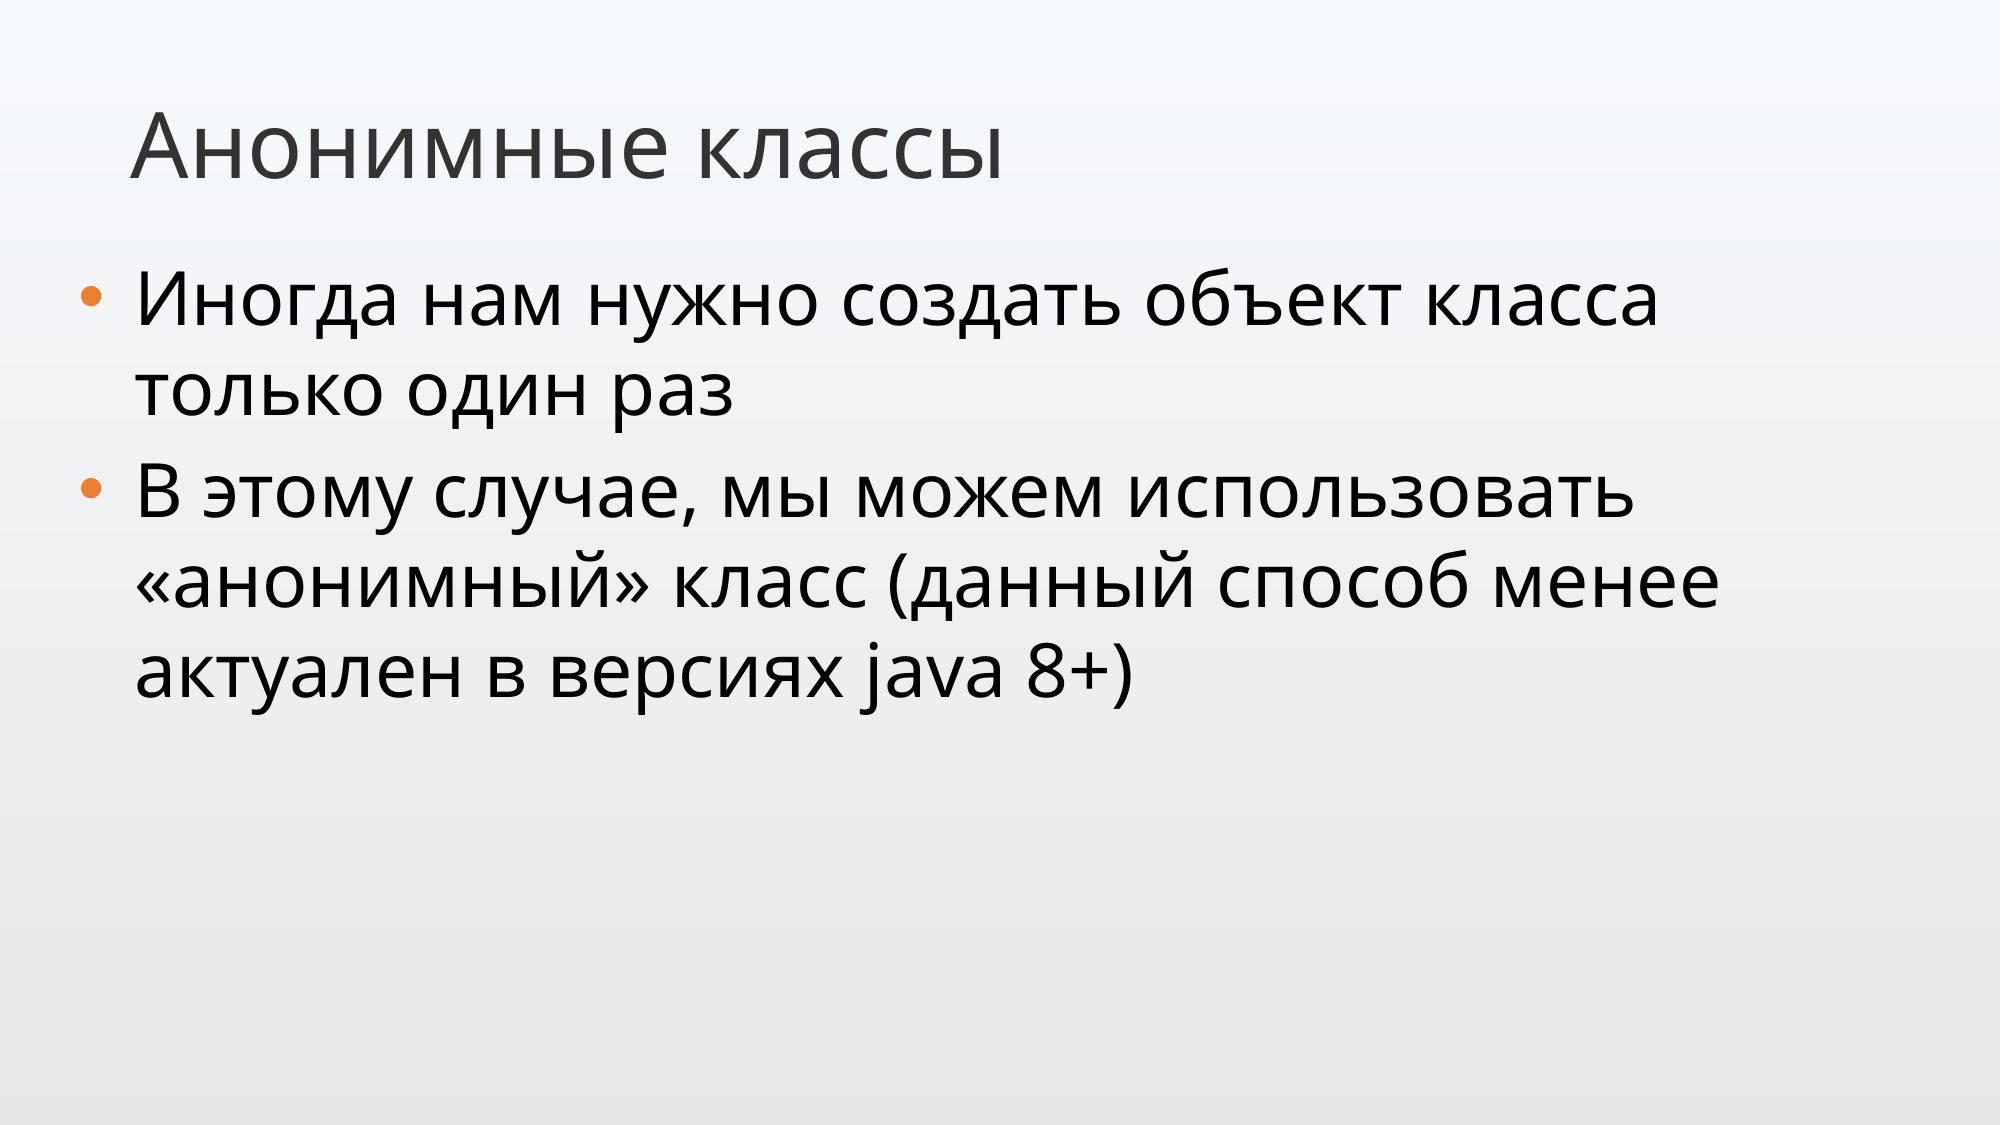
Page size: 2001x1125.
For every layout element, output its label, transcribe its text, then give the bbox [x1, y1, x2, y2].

text_box Анонимные классы [130, 99, 1766, 242]
text_box Иногда нам нужно создать объект класса только один раз В этому случае, мы можем использовать «анонимный» класс (данный способ менее актуален в версиях java 8+) [63, 242, 1921, 721]
